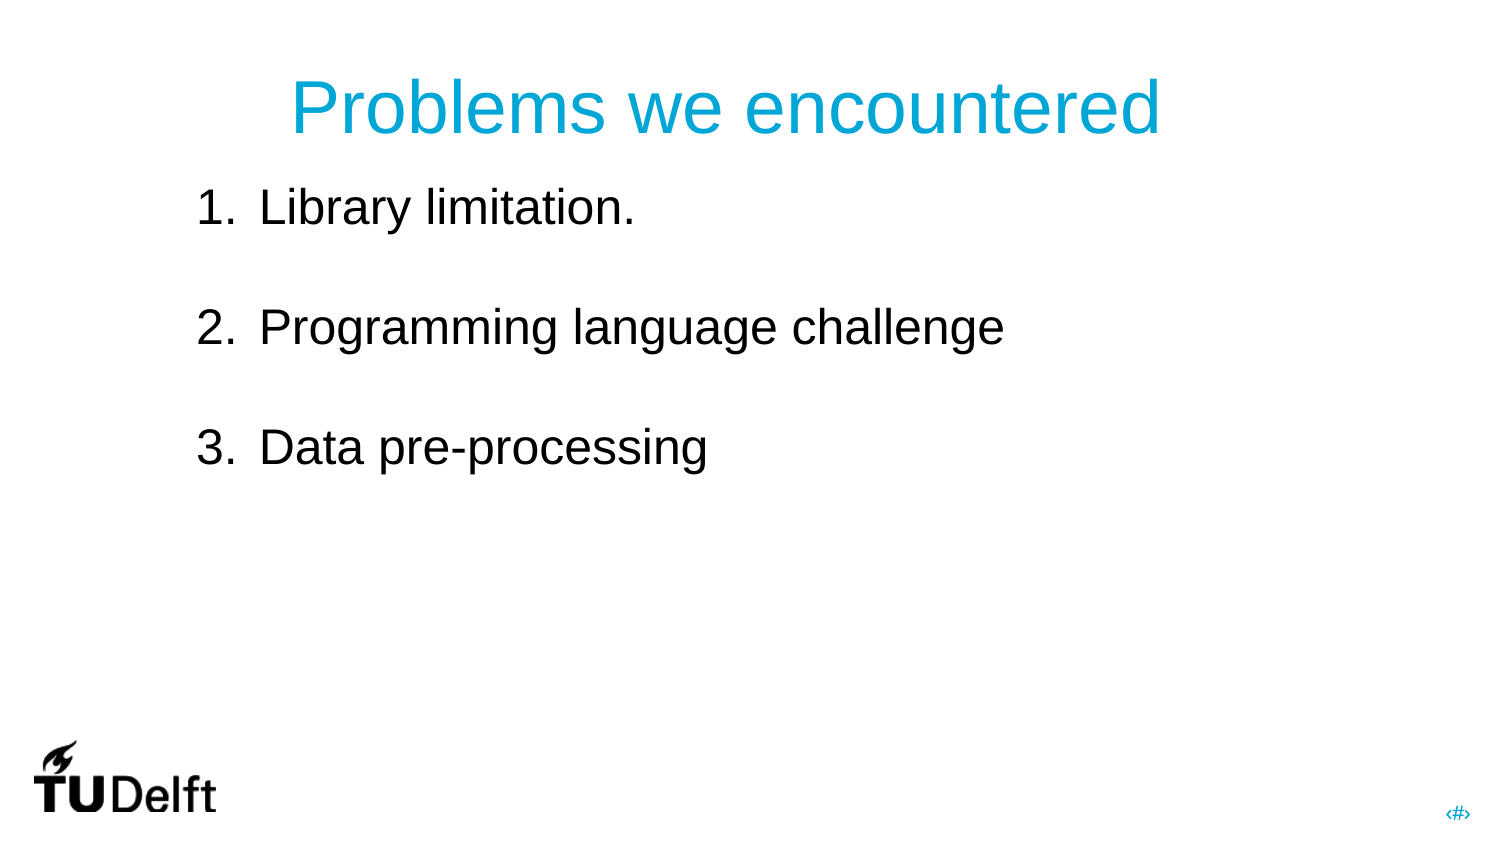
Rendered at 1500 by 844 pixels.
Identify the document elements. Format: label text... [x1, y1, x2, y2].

text_box [290, 142, 1454, 426]
title Problems we encountered [290, 33, 1454, 142]
picture [34, 740, 216, 812]
text_box Library limitation. Programming language challenge Data pre-processing [183, 174, 1347, 669]
